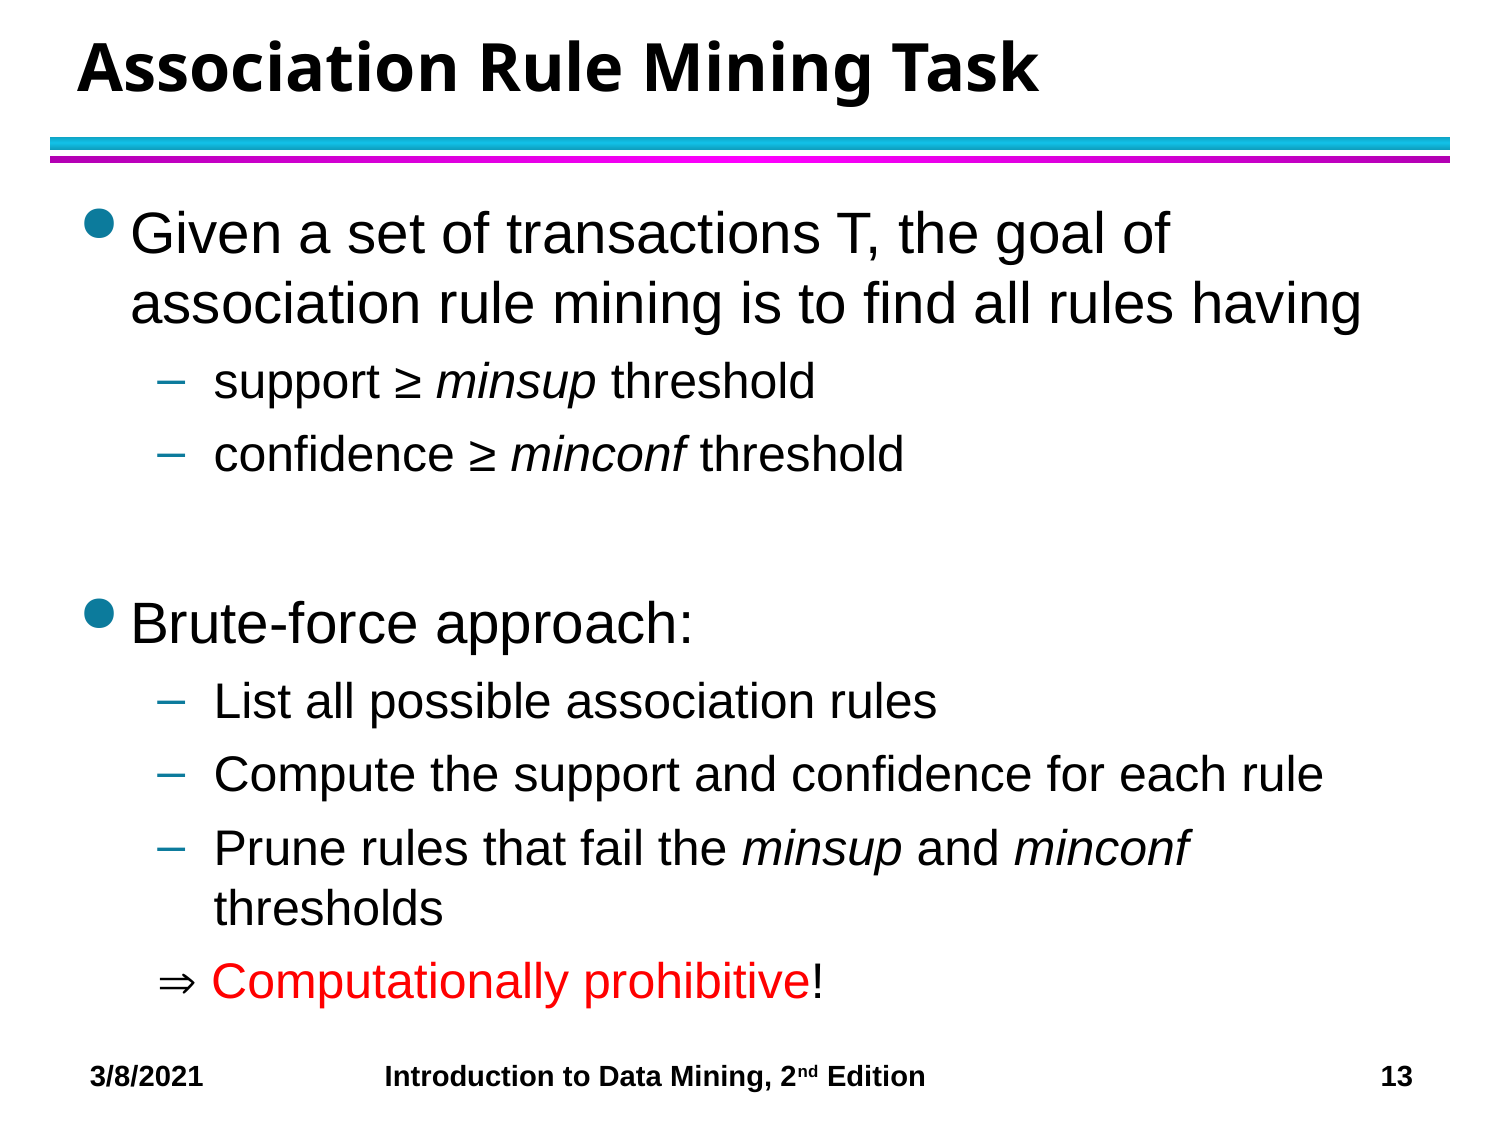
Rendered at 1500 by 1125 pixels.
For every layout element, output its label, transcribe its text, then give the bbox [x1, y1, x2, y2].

title Association Rule Mining Task [62, 24, 1421, 113]
list Given a set of transactions T, the goal of association rule mining is to find all rules having support ≥ minsup threshold confidence ≥ minconf threshold Brute-force approach: List all possible association rules Compute the support and confidence for each rule Prune rules that fail the minsup and minconf thresholds  Computationally prohibitive! [67, 187, 1432, 1038]
